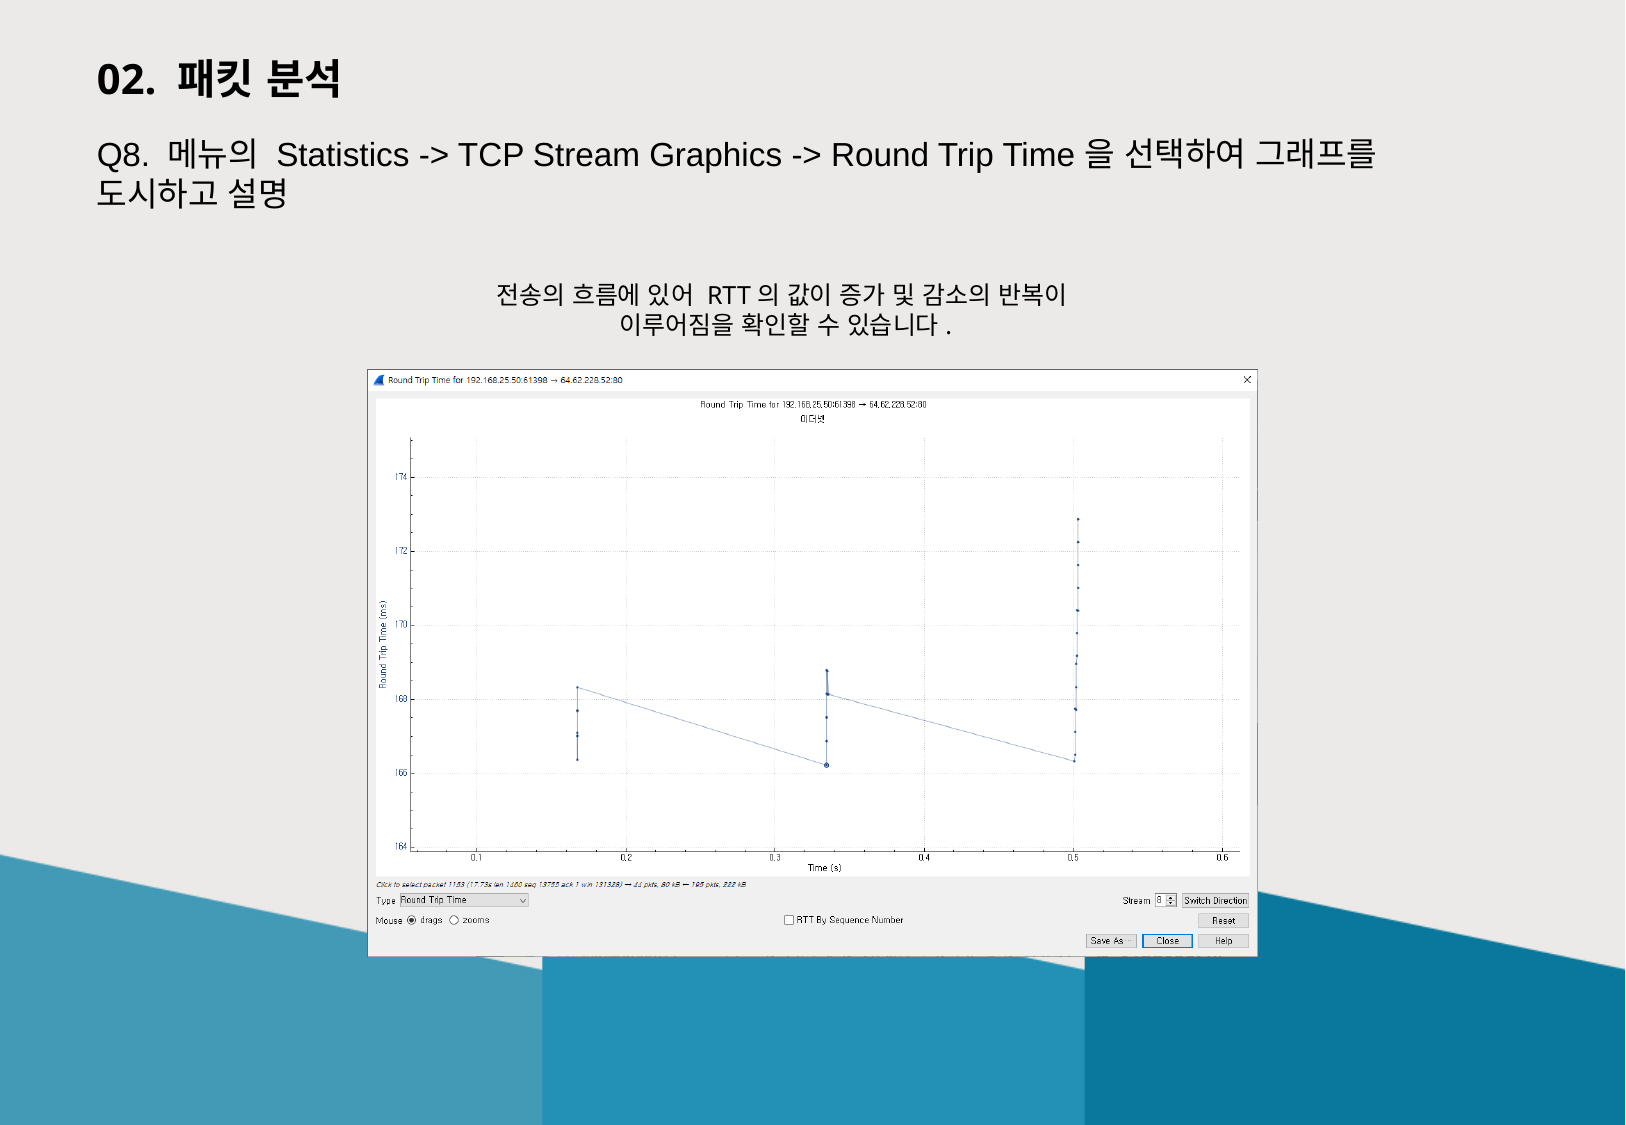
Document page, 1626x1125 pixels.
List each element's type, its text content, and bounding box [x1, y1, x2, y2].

text_box 02. 패킷 분석 [82, 45, 880, 111]
text_box Q8. 메뉴의 Statistics -> TCP Stream Graphics -> Round Trip Time을 선택하여 그래프를 도시하고 설명 [82, 126, 1510, 256]
text_box 전송의 흐름에 있어 RTT의 값이 증가 및 감소의 반복이 이루어짐을 확인할 수 있습니다. [250, 272, 1321, 407]
picture [0, 0, 1626, 1125]
